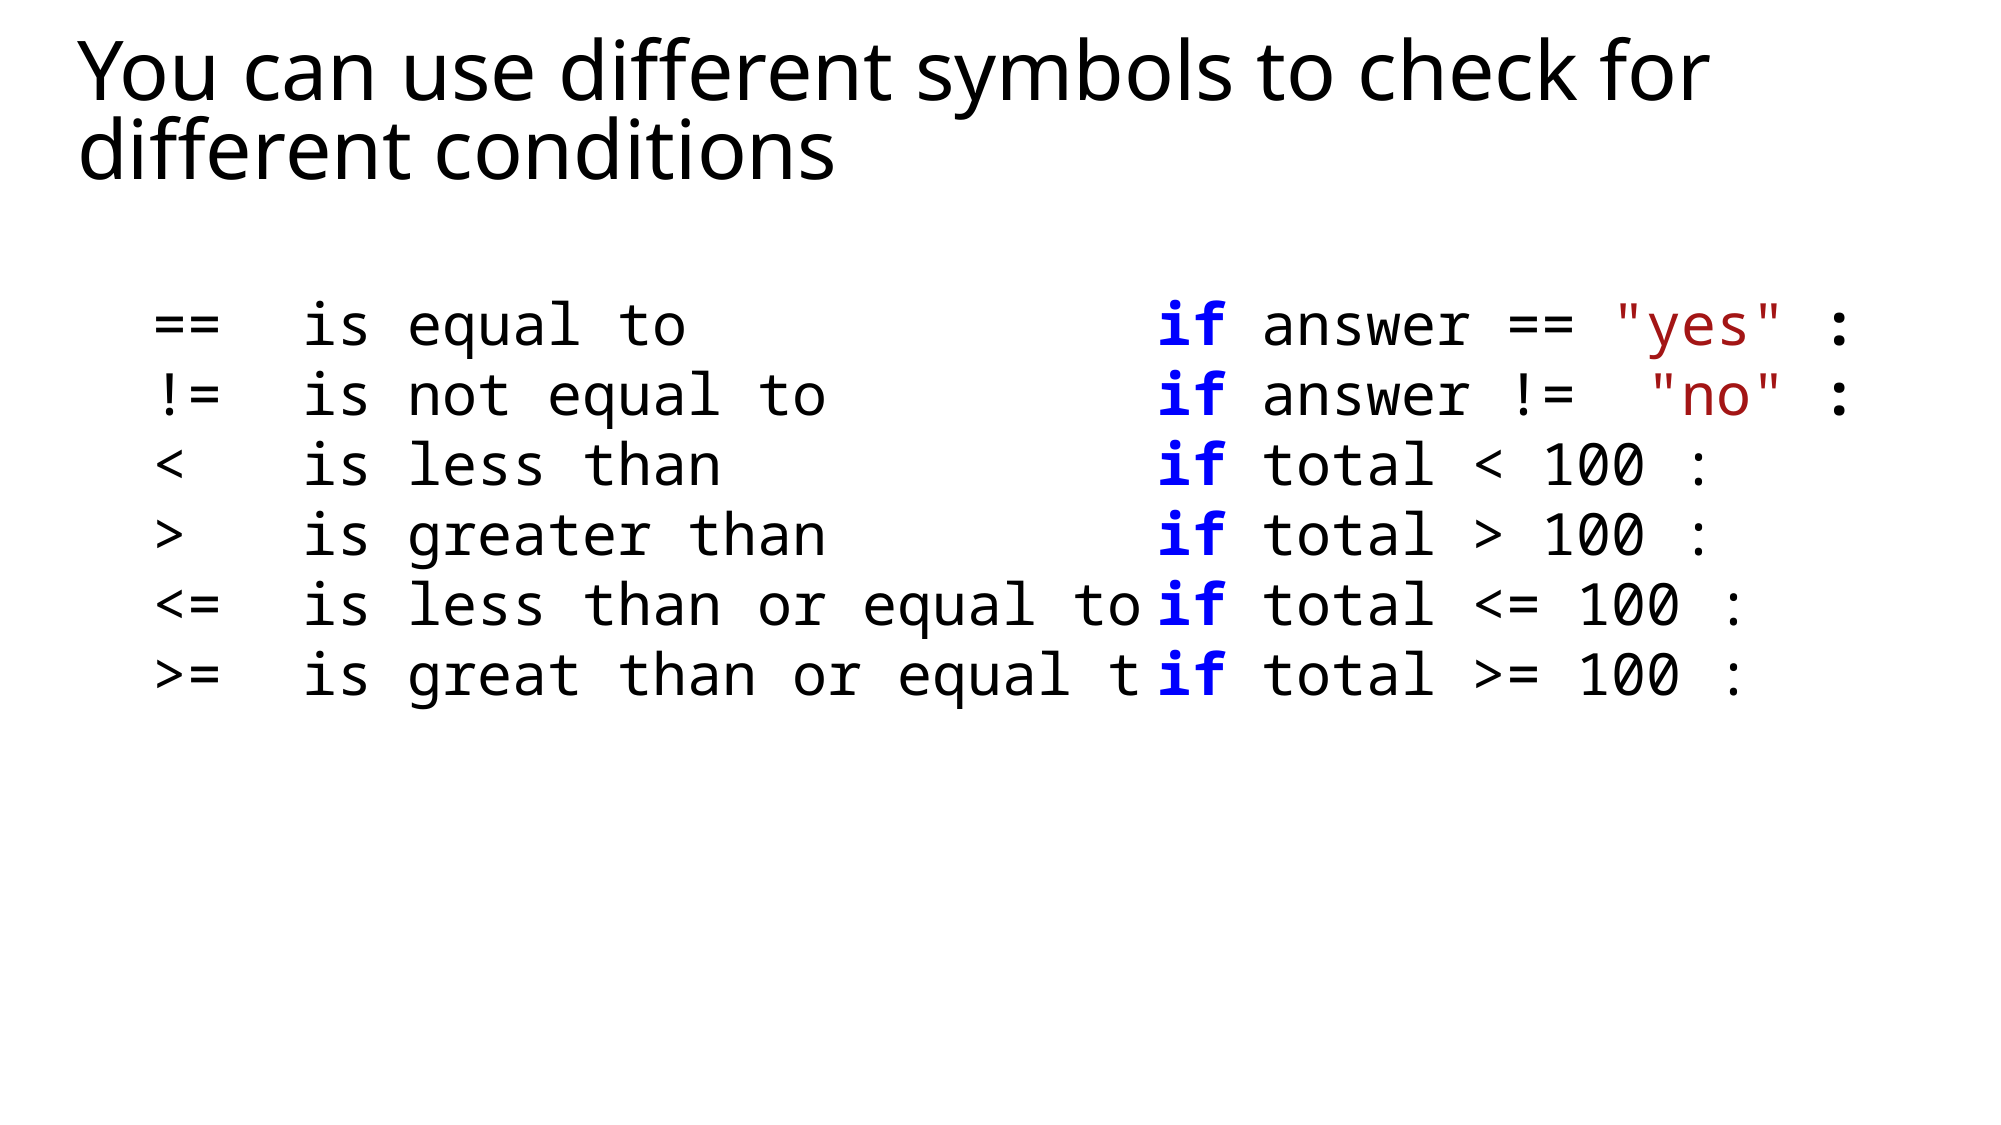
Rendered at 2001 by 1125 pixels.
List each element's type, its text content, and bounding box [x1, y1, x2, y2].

text_box if answer == "yes" : if answer != "no" : if total < 100 : if total > 100 : if total <= 100 : if total >= 100 : [1141, 279, 1947, 715]
text_box == is equal to != is not equal to < is less than > is greater than <= is less than or equal to >= is great than or equal to [137, 279, 1141, 715]
title You can use different symbols to check for different conditions [62, 29, 1953, 205]
